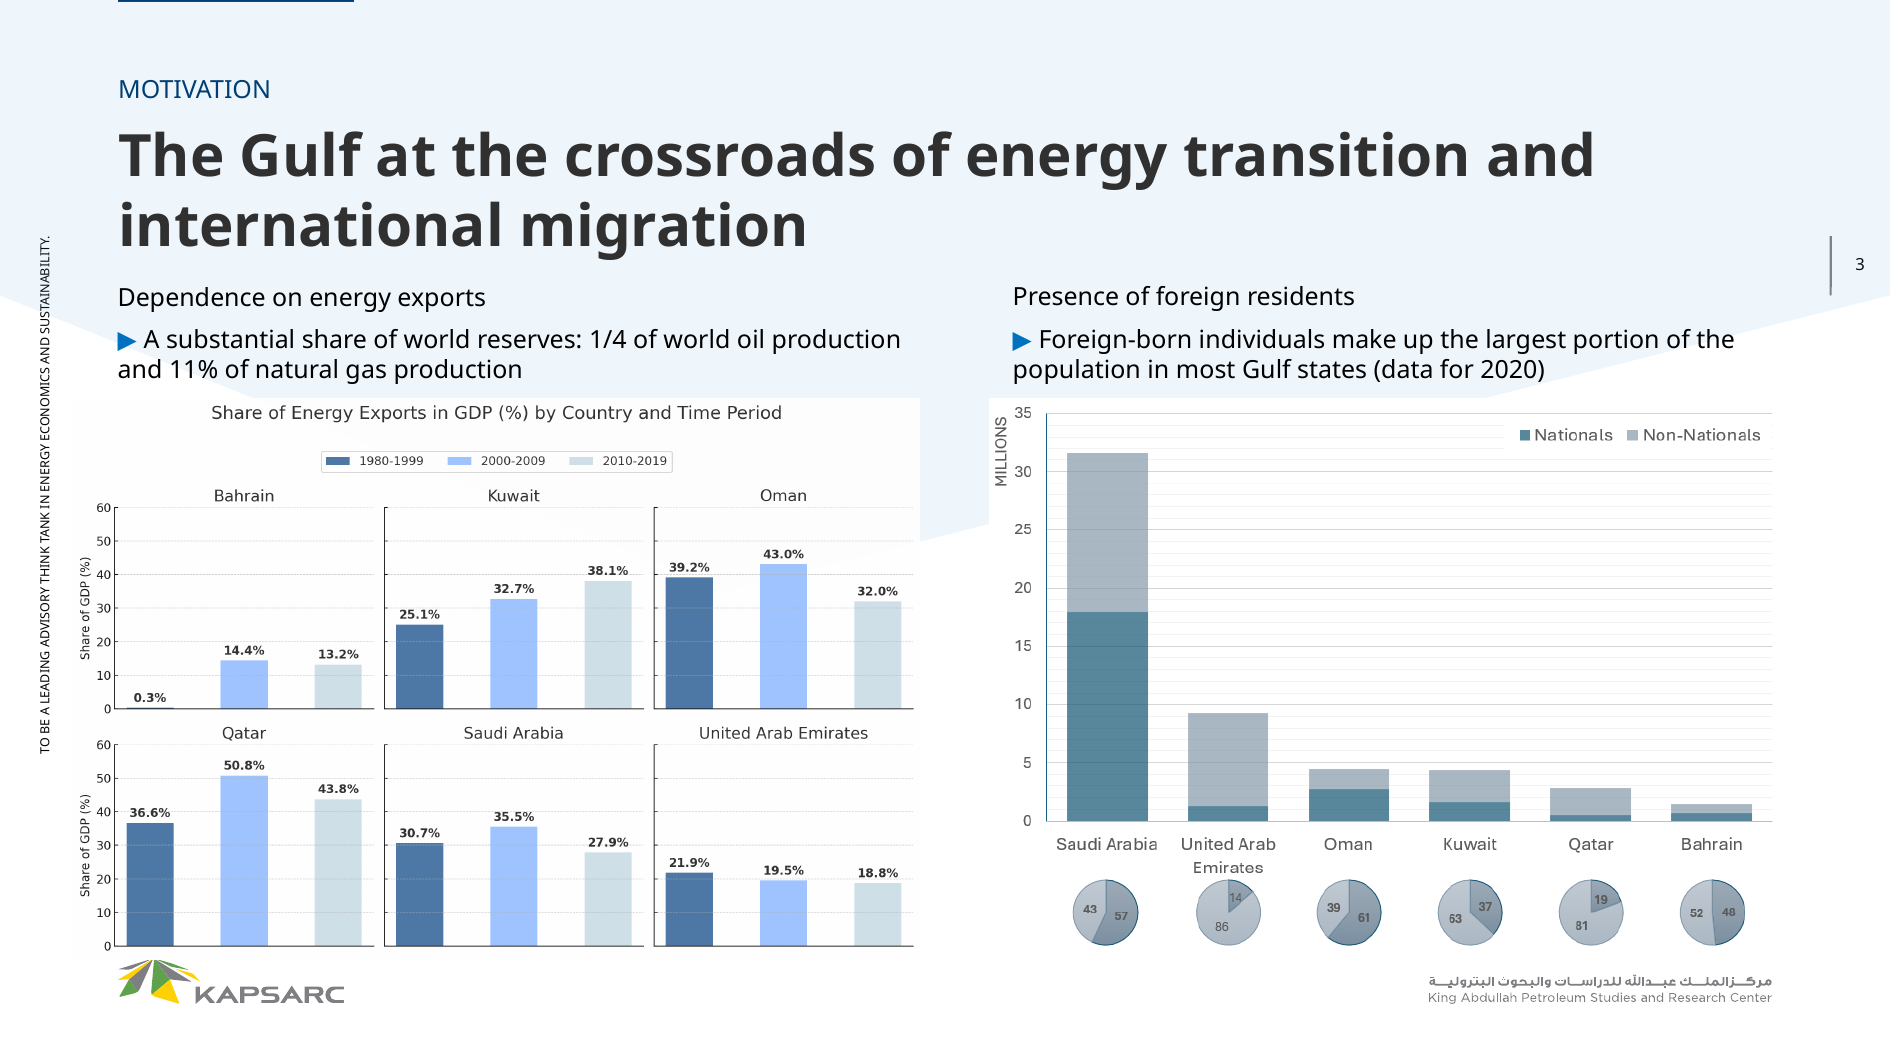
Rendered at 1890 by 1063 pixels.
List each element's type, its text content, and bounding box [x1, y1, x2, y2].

list The Gulf at the crossroads of energy transition and international migration [118, 119, 1772, 237]
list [73, 398, 921, 960]
list Dependence on energy exports ▶ A substantial share of world reserves: 1/4 of world oil production and 11% of natural gas production [117, 280, 916, 396]
text_box Presence of foreign residents ▶ Foreign-born individuals make up the largest portion of the population in most Gulf states (data for 2020) [1012, 280, 1811, 871]
picture [988, 398, 1787, 956]
list MOTIVATION [118, 59, 1772, 119]
